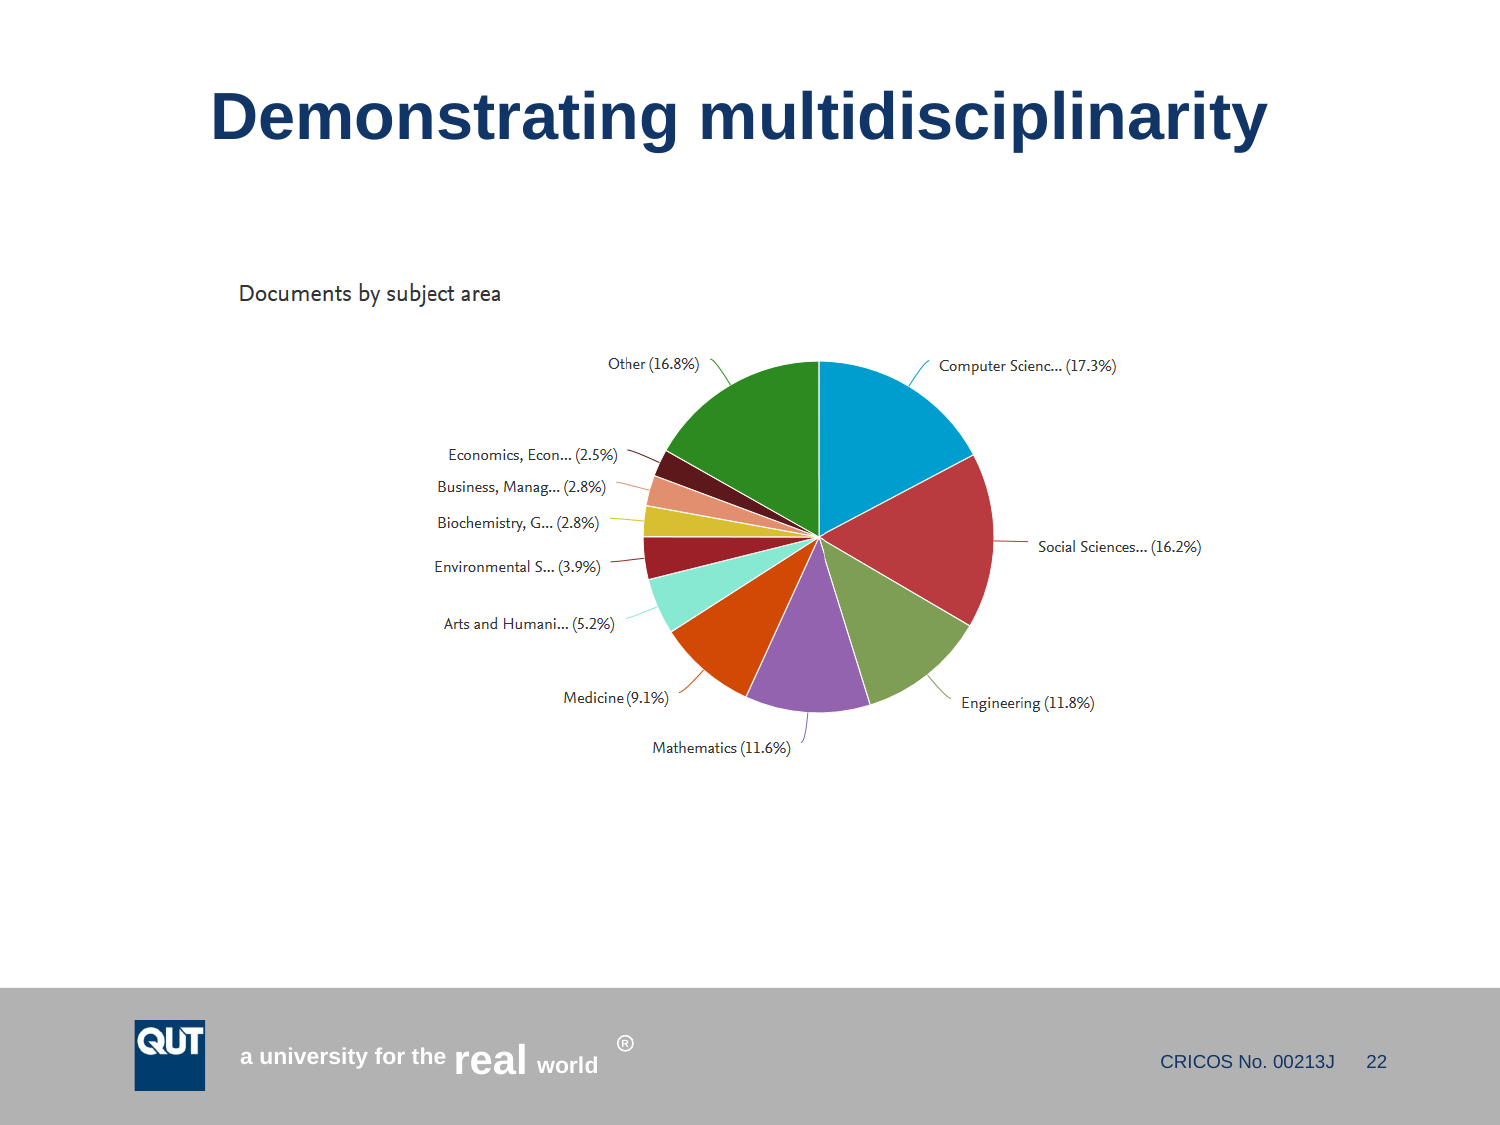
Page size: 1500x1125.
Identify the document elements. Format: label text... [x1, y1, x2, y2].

picture [134, 1020, 206, 1091]
title Demonstrating multidisciplinarity [64, 18, 1416, 207]
picture [229, 278, 1221, 773]
